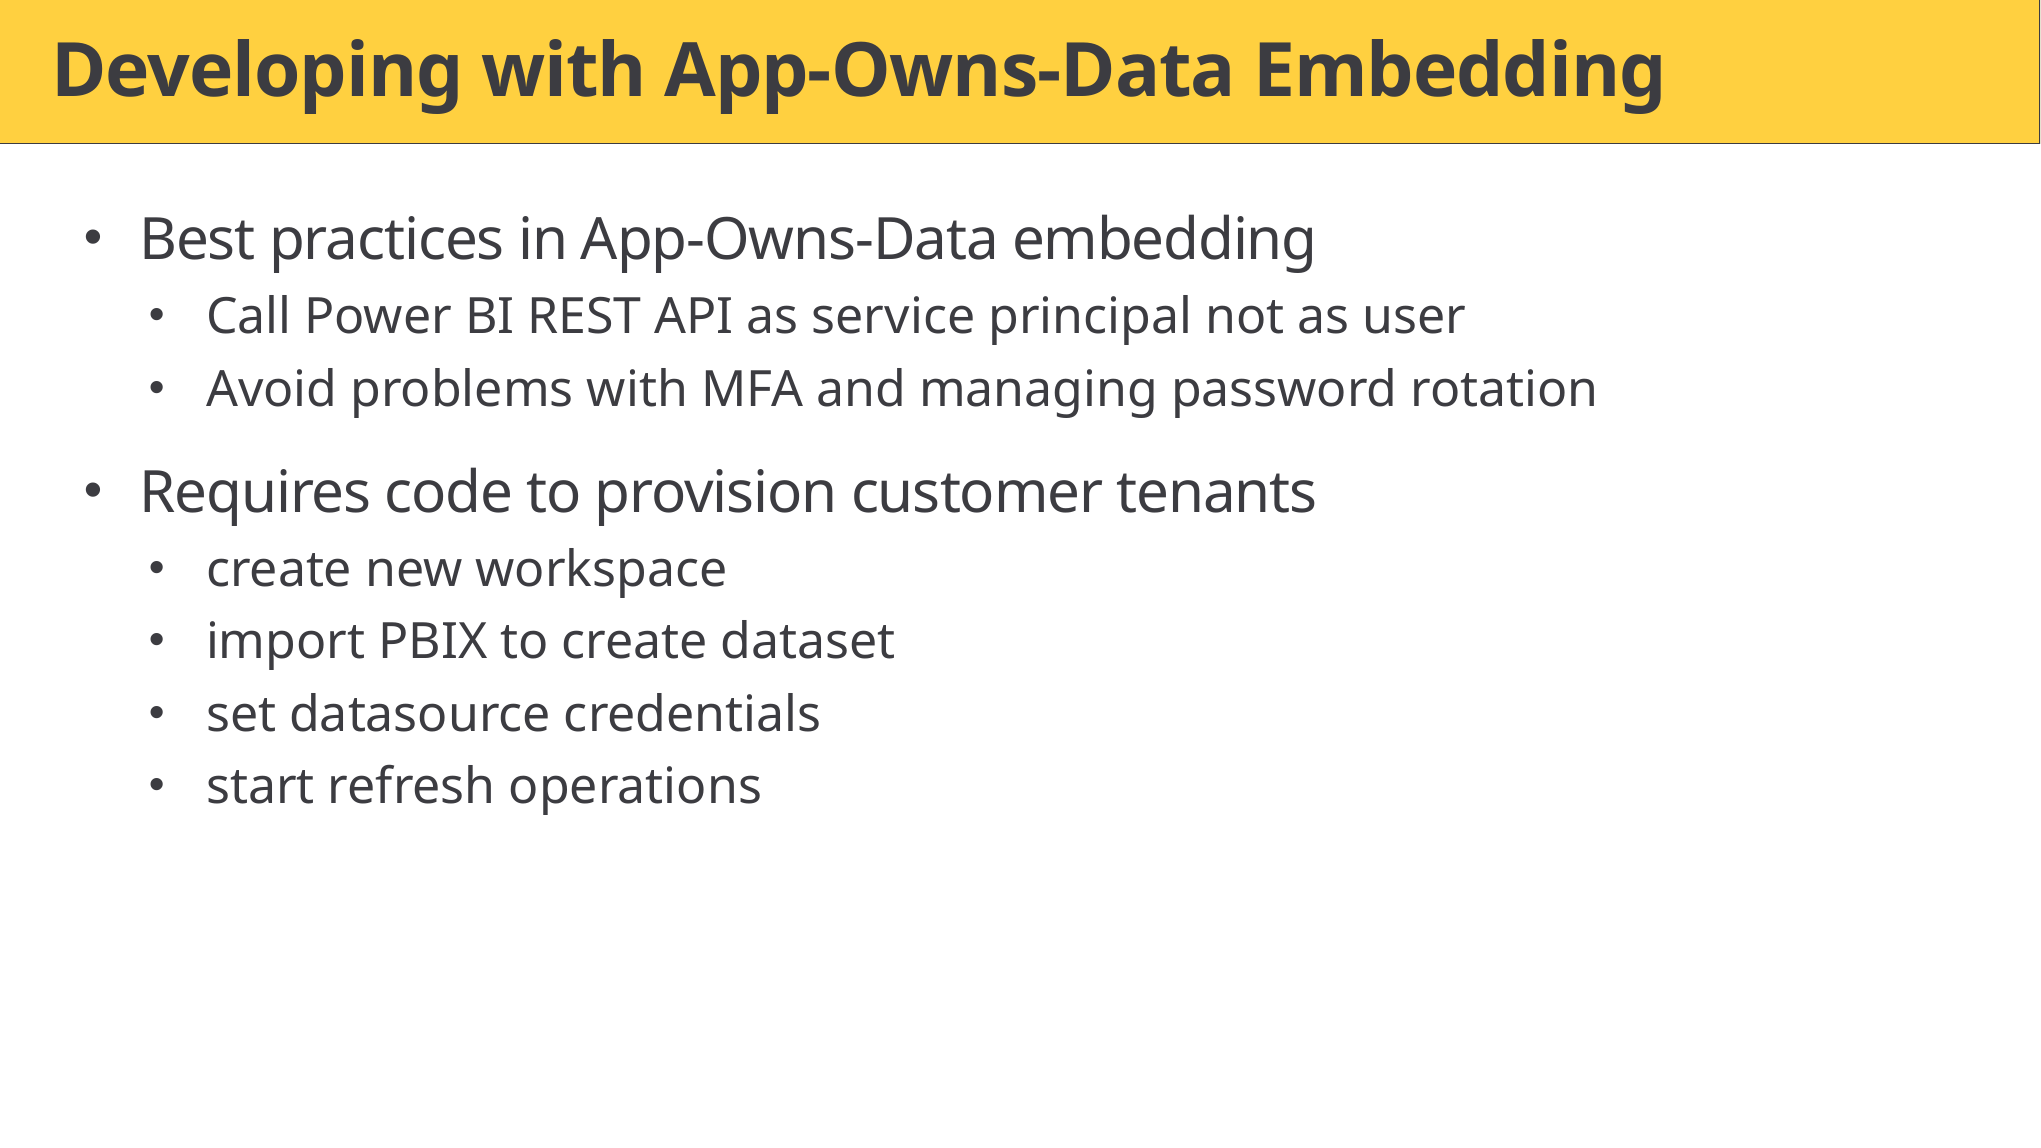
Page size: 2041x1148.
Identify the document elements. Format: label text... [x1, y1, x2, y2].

title Developing with App-Owns-Data Embedding [51, 31, 1988, 113]
list Best practices in App-Owns-Data embedding Call Power BI REST API as service principal not as user Avoid problems with MFA and managing password rotation Requires code to provision customer tenants create new workspace import PBIX to create dataset set datasource credentials start refresh operations [83, 201, 1988, 967]
